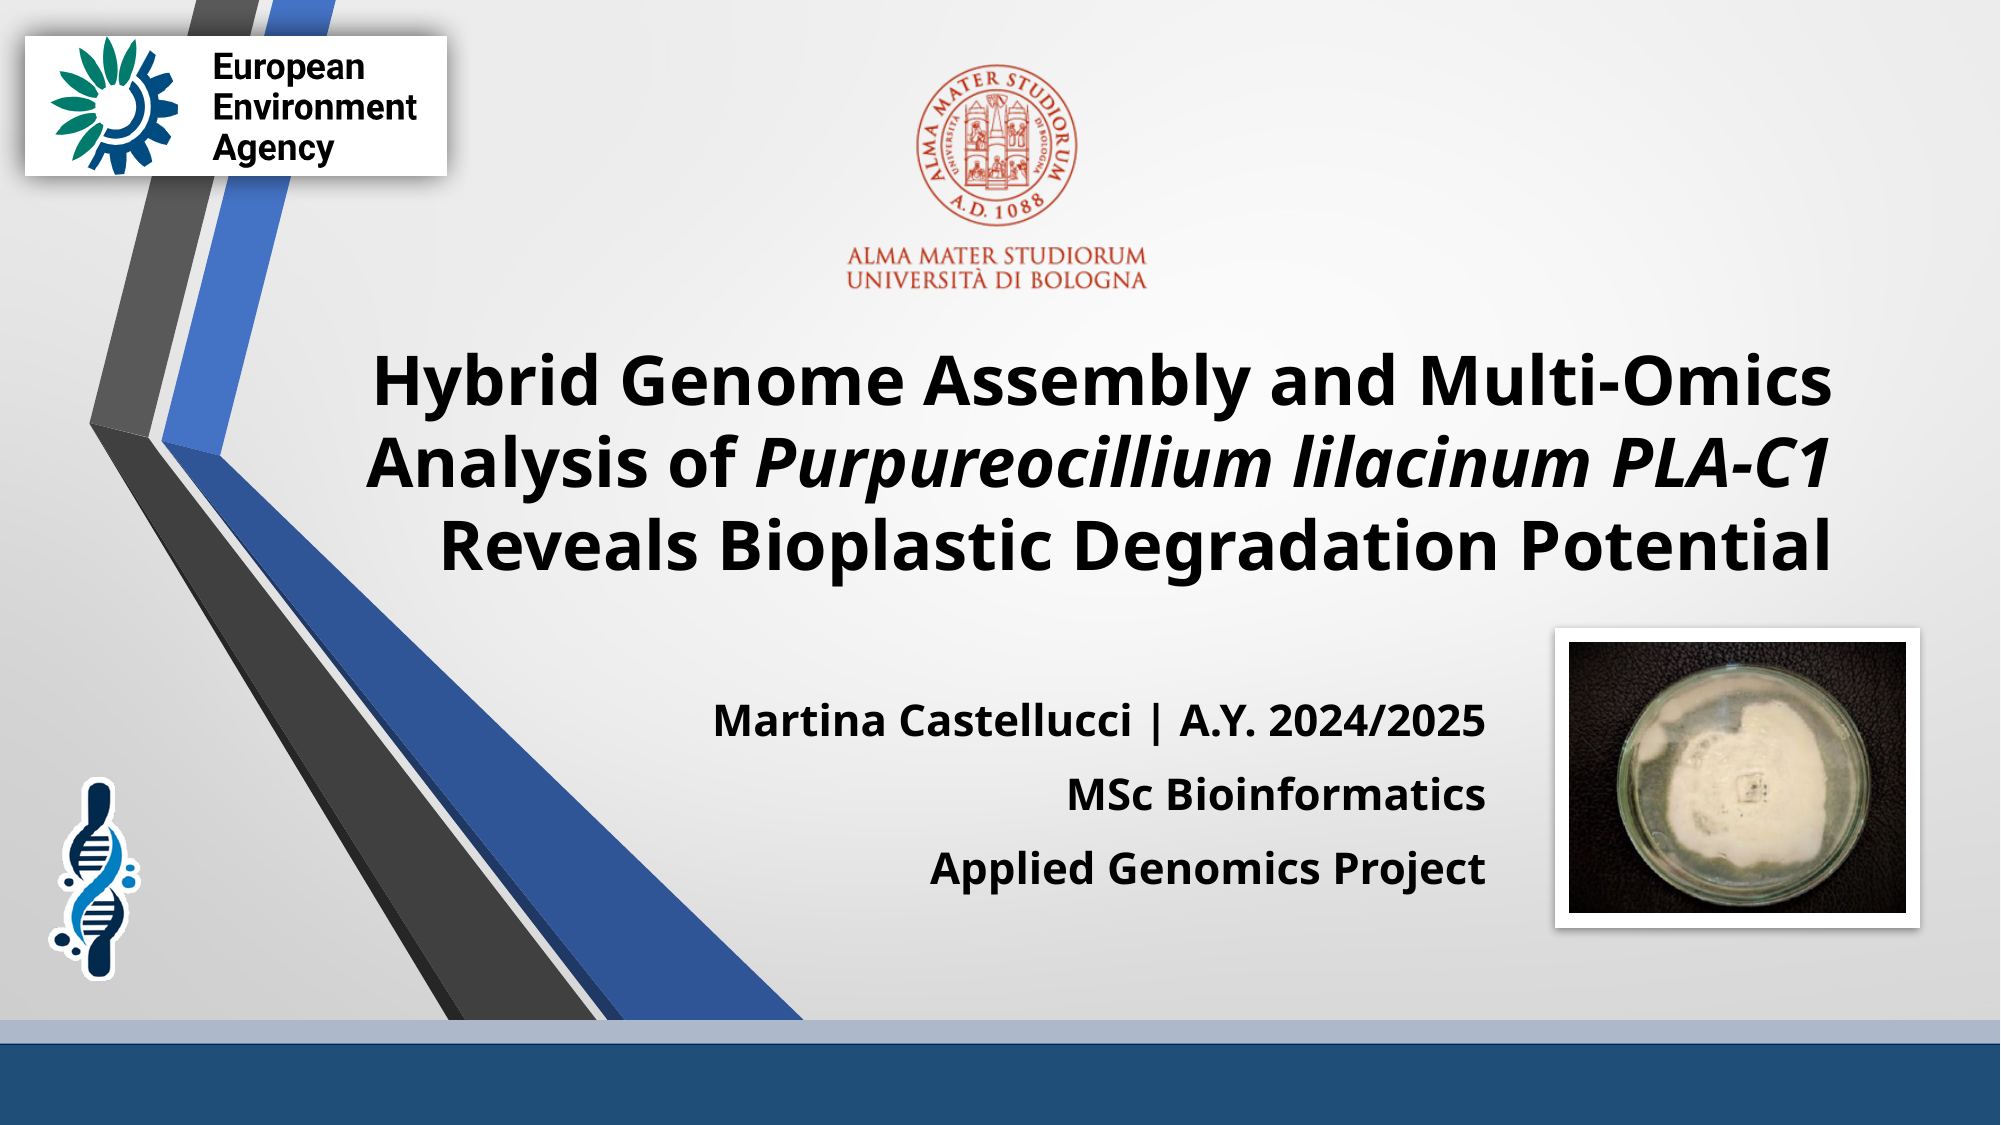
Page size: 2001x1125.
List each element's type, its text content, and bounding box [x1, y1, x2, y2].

picture [0, 777, 209, 981]
subtitle Martina Castellucci | A.Y. 2024/2025 MSc Bioinformatics Applied Genomics Project [611, 685, 1502, 870]
title Hybrid Genome Assembly and Multi-Omics Analysis of Purpureocillium lilacinum PLA-C1 Reveals Bioplastic Degradation Potential [236, 356, 1850, 674]
picture [831, 55, 1169, 303]
picture [1568, 641, 1906, 914]
picture [25, 36, 447, 176]
text_box [0, 1045, 2000, 1125]
text_box [0, 1019, 2000, 1045]
